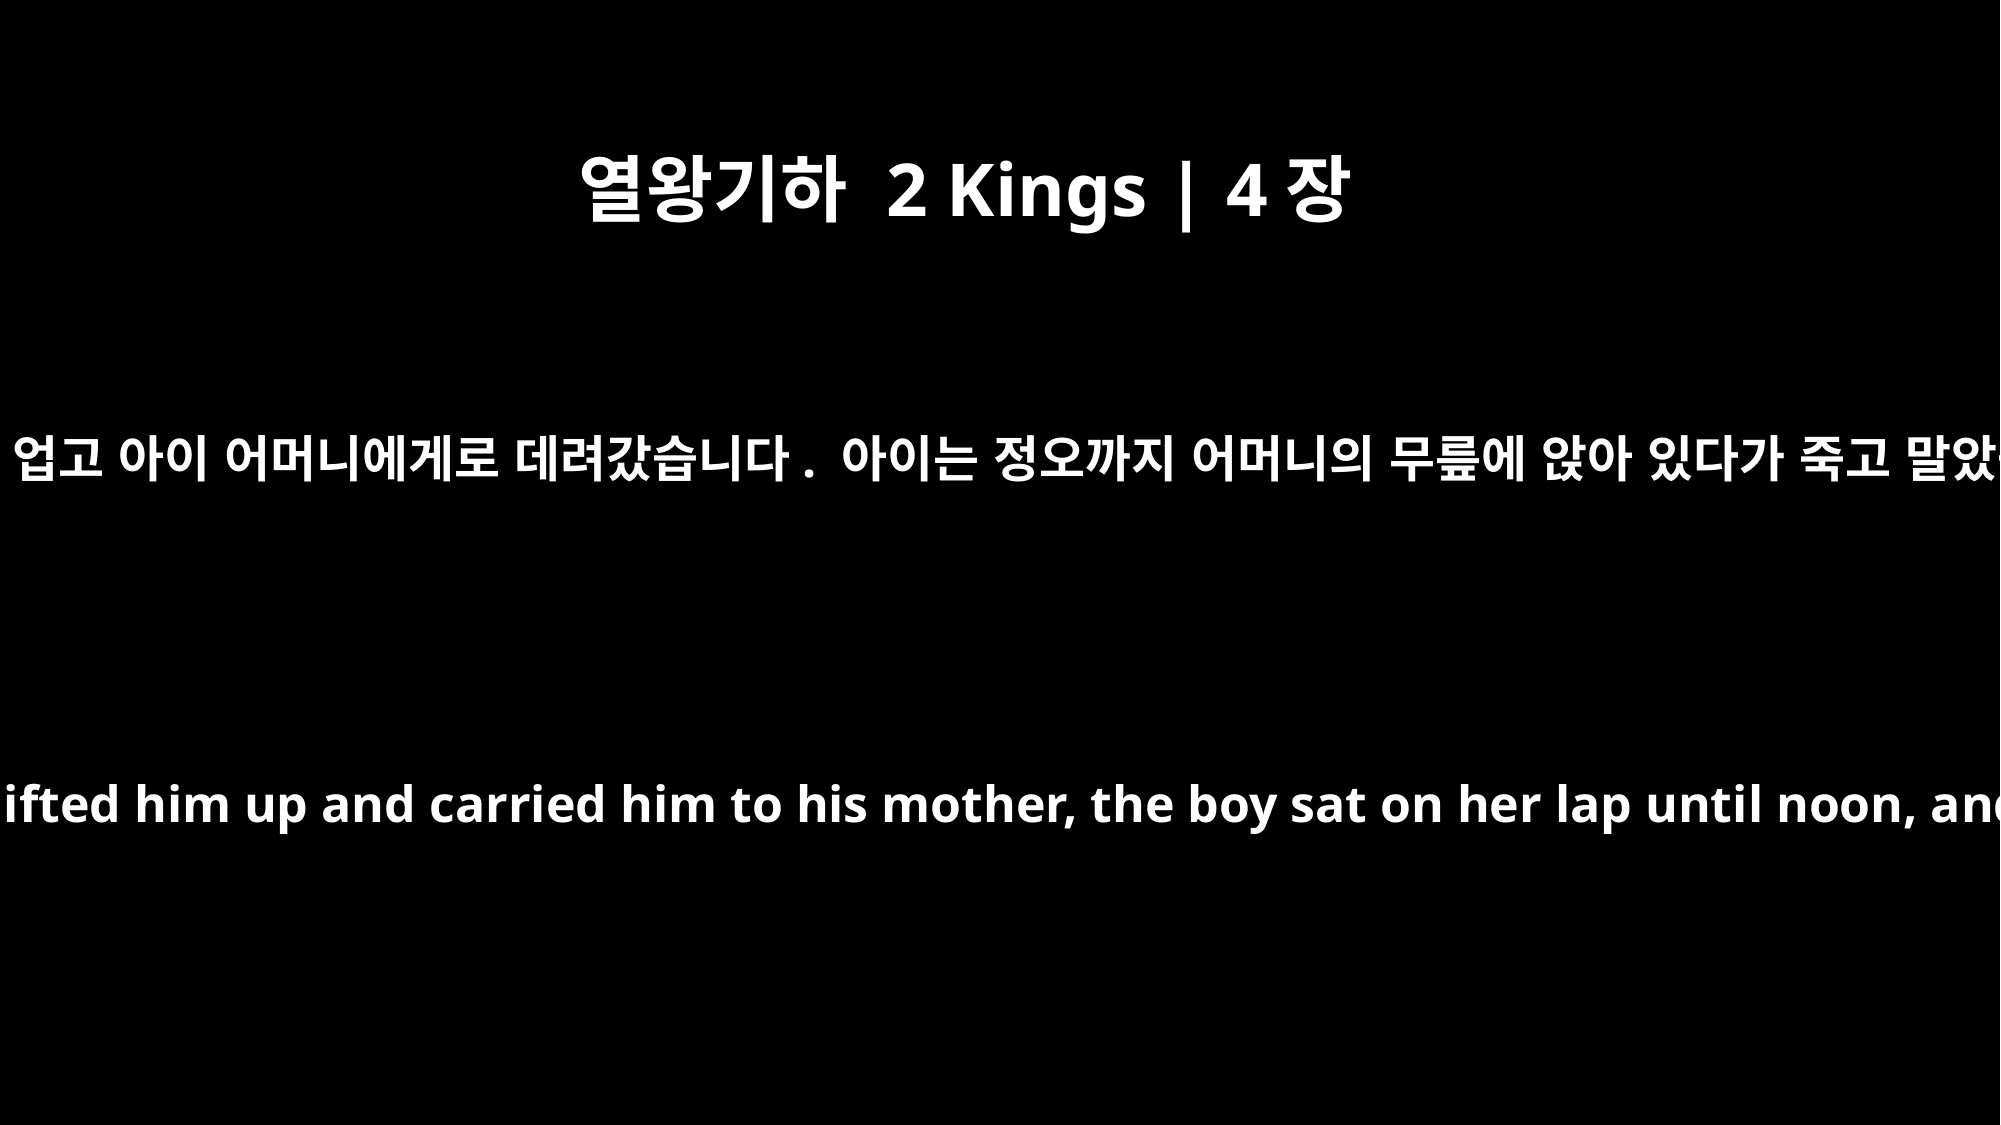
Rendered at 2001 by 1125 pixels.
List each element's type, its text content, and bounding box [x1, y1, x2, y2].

text_box 20 종이 아이를 업고 아이 어머니에게로 데려갔습니다. 아이는 정오까지 어머니의 무릎에 앉아 있다가 죽고 말았습니다. [0, 359, 2000, 495]
text_box After the servant had lifted him up and carried him to his mother, the boy sat on her lap until noon, and then he died. [0, 764, 2000, 840]
text_box 열왕기하 2 Kings | 4장 [564, 136, 1368, 239]
